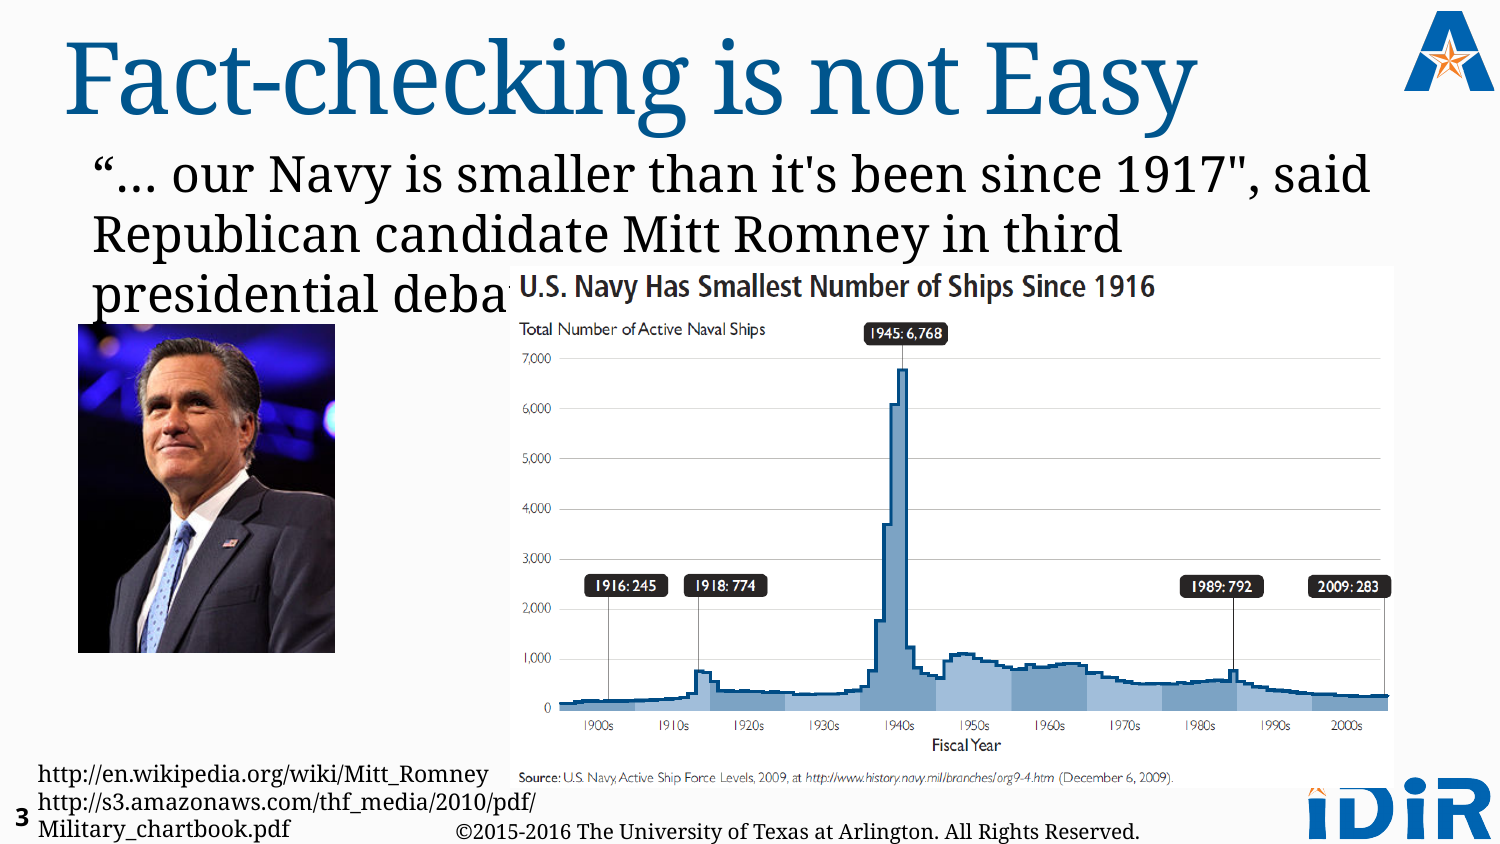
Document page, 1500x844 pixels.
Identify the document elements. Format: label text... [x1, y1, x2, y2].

text_box “… our Navy is smaller than it's been since 1917", said Republican candidate Mitt Romney in third presidential debate in 2012. [78, 135, 1405, 331]
title Fact-checking is not Easy [63, 28, 1436, 139]
picture [510, 265, 1495, 844]
slide_number 3 [0, 796, 350, 842]
picture [1404, 11, 1495, 91]
text_box http://en.wikipedia.org/wiki/Mitt_Romney http://s3.amazonaws.com/thf_media/2010/pdf/Military_chartbook.pdf [23, 752, 774, 844]
picture [77, 324, 336, 654]
